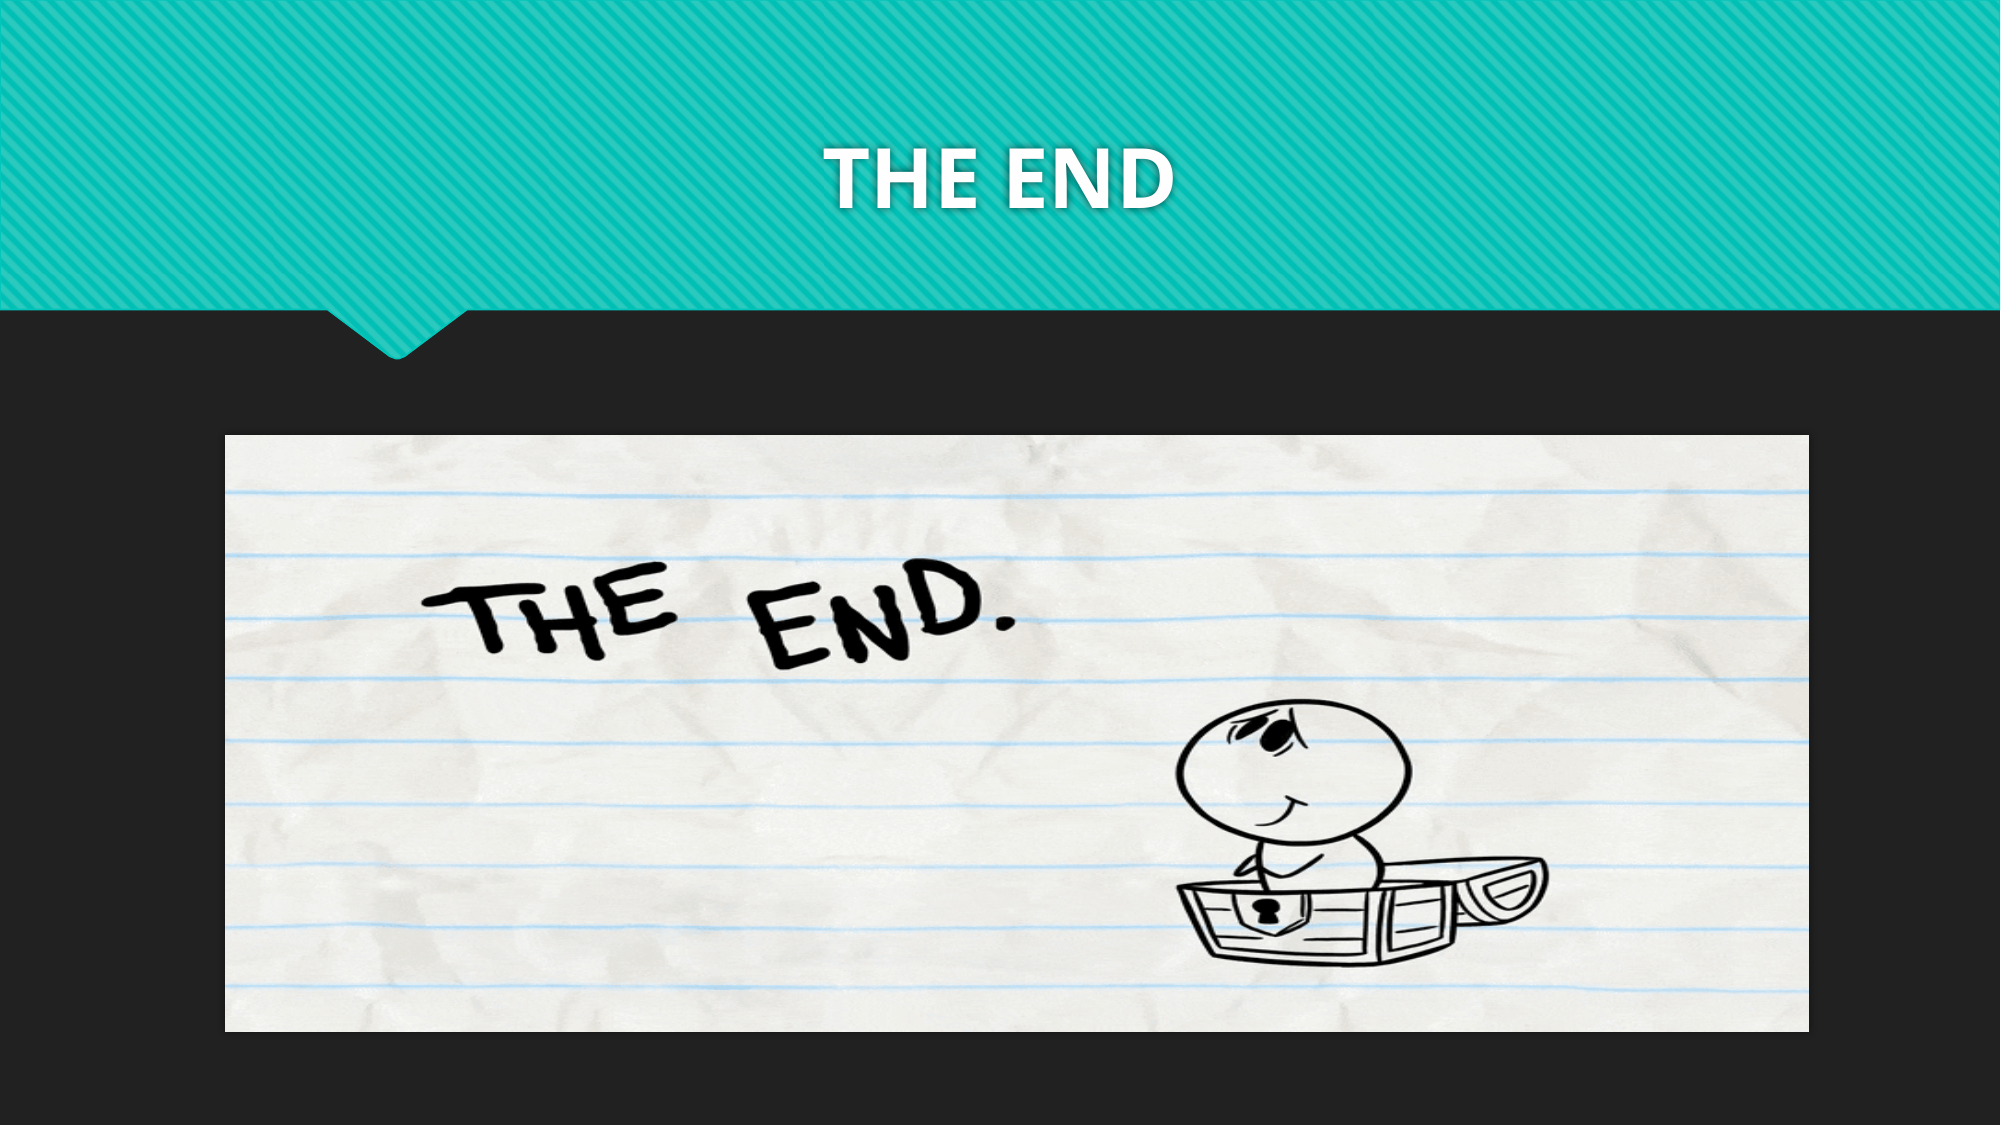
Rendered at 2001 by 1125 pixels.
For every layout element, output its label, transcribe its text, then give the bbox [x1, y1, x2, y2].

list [224, 435, 1809, 1033]
title THE END [132, 73, 1868, 233]
